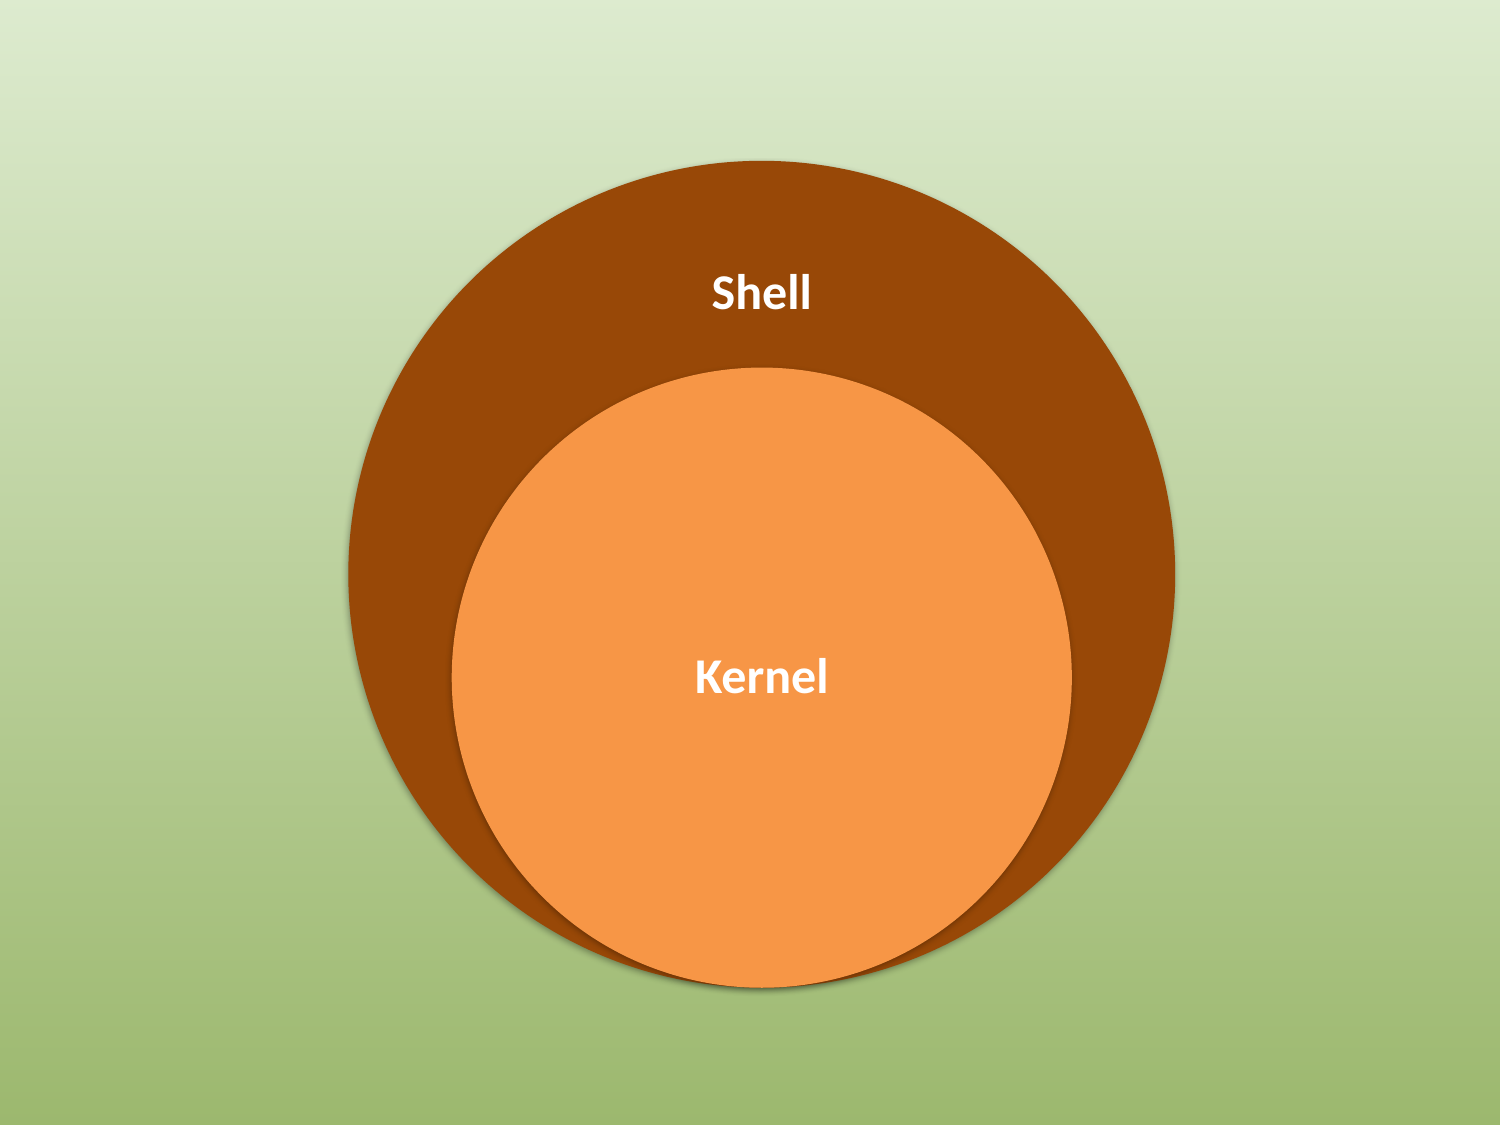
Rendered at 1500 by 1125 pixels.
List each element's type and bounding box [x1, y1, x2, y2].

text_box [206, 160, 1318, 988]
